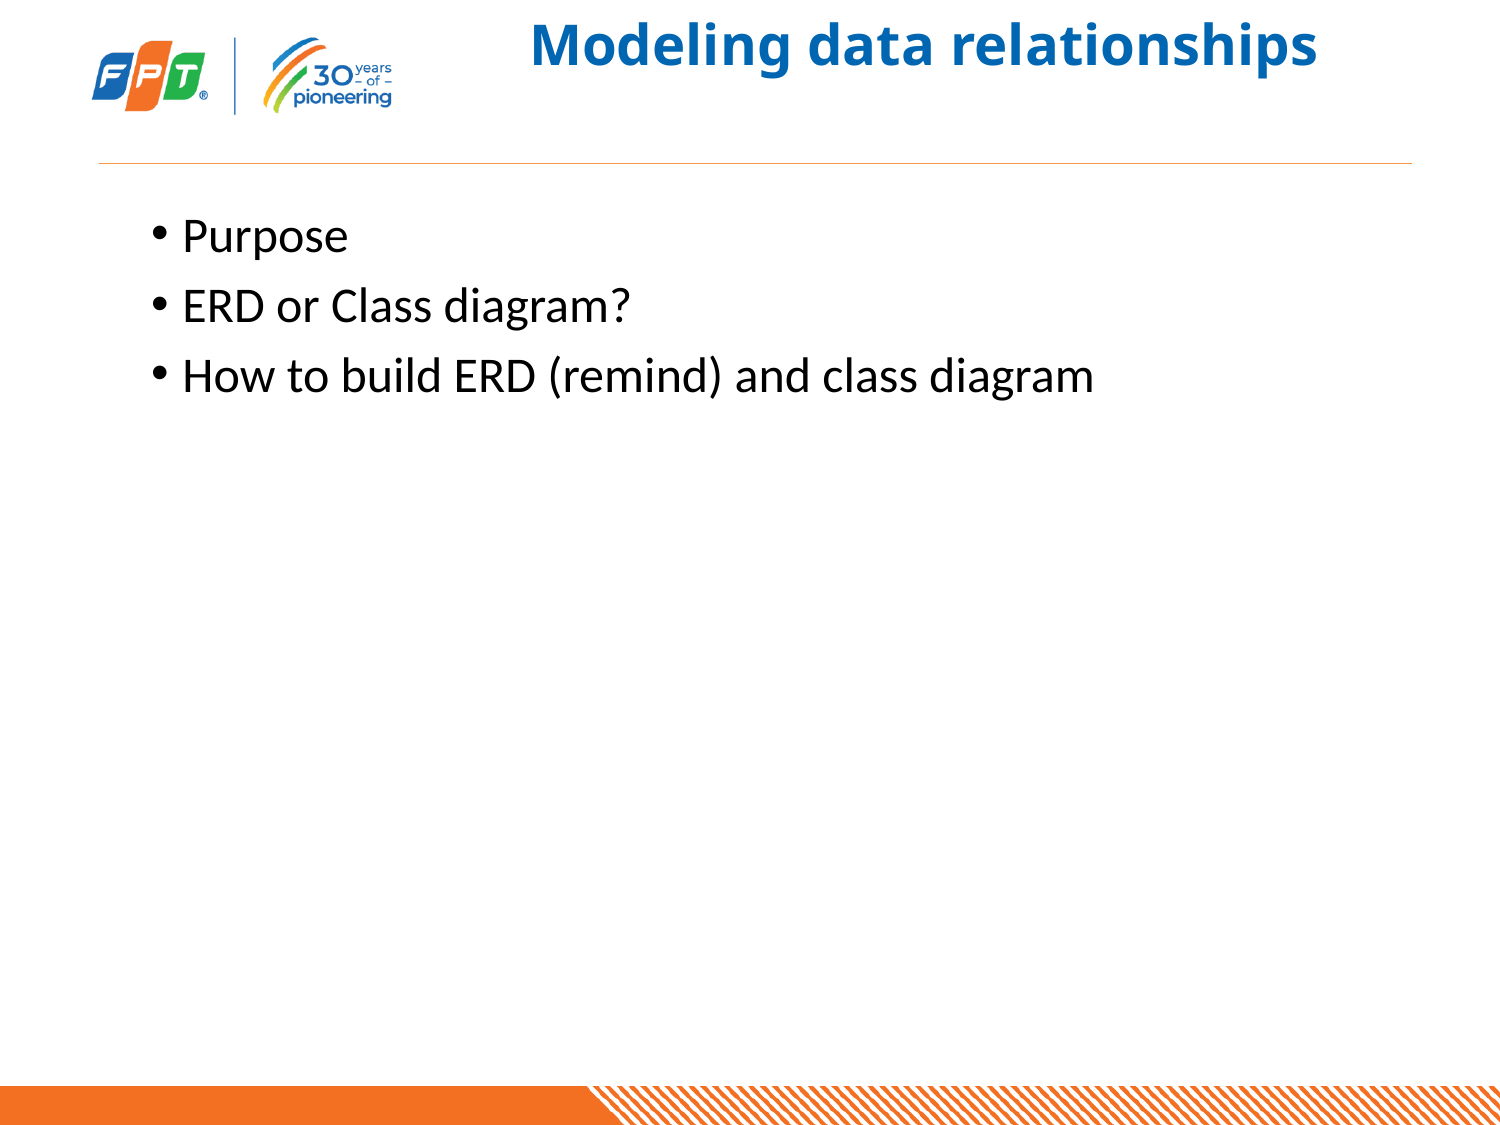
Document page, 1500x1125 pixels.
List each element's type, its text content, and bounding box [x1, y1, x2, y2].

title Modeling data relationships [365, 1, 1483, 175]
list Purpose ERD or Class diagram? How to build ERD (remind) and class diagram [136, 195, 1412, 968]
picture [0, 1086, 1500, 1125]
picture [56, 6, 365, 146]
